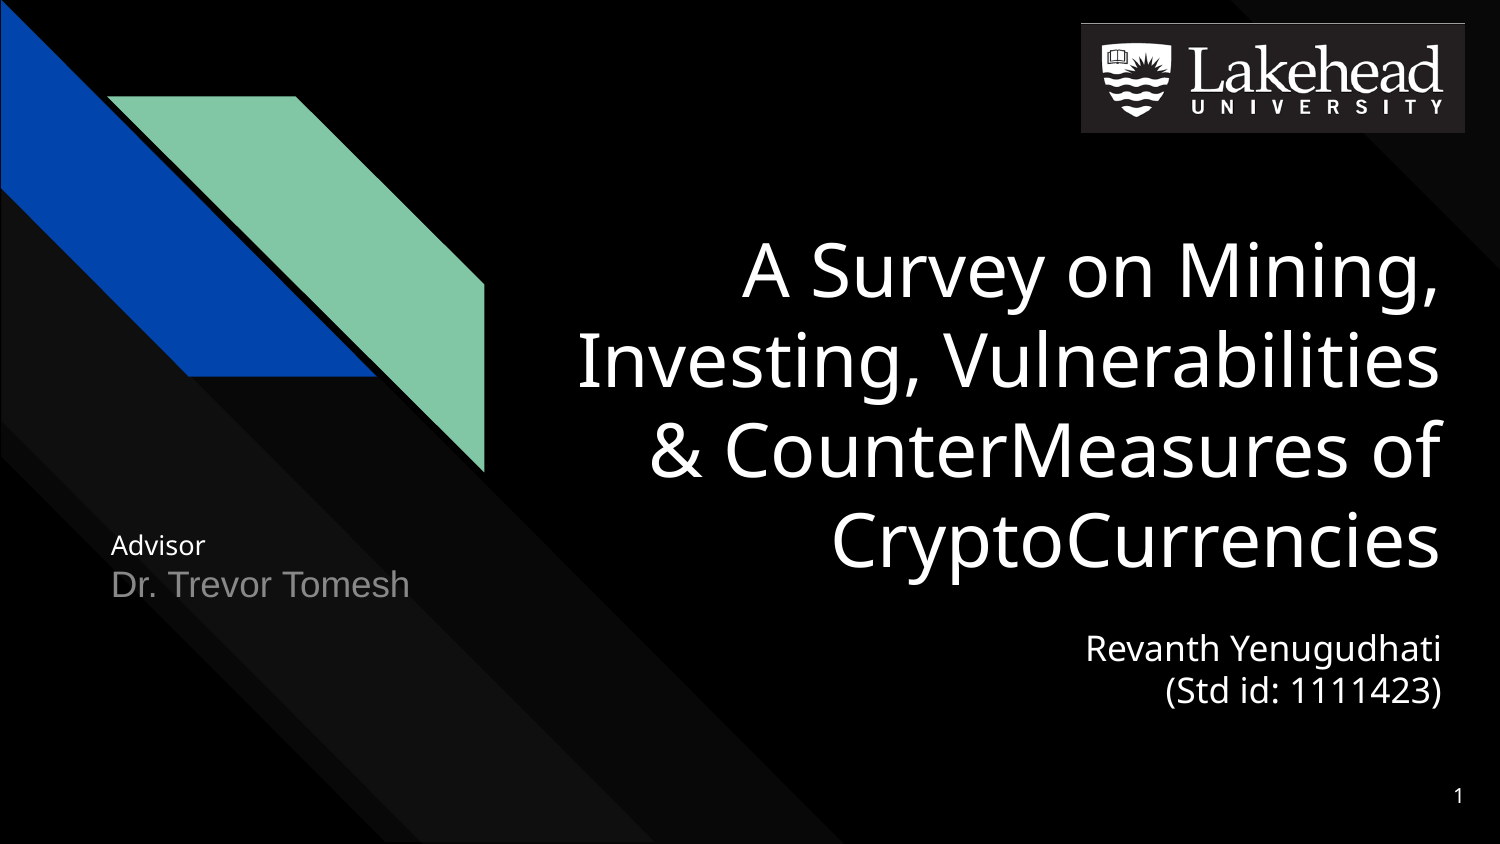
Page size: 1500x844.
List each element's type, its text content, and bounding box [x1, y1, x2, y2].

picture [1080, 23, 1466, 133]
slide_number ‹#› [1389, 764, 1480, 830]
text_box Revanth Yenugudhati (Std id: 1111423) [853, 610, 1457, 726]
title A Survey on Mining, Investing, Vulnerabilities & CounterMeasures of CryptoCurrencies [490, 207, 1457, 431]
subtitle Advisor Dr. Trevor Tomesh [95, 512, 723, 655]
